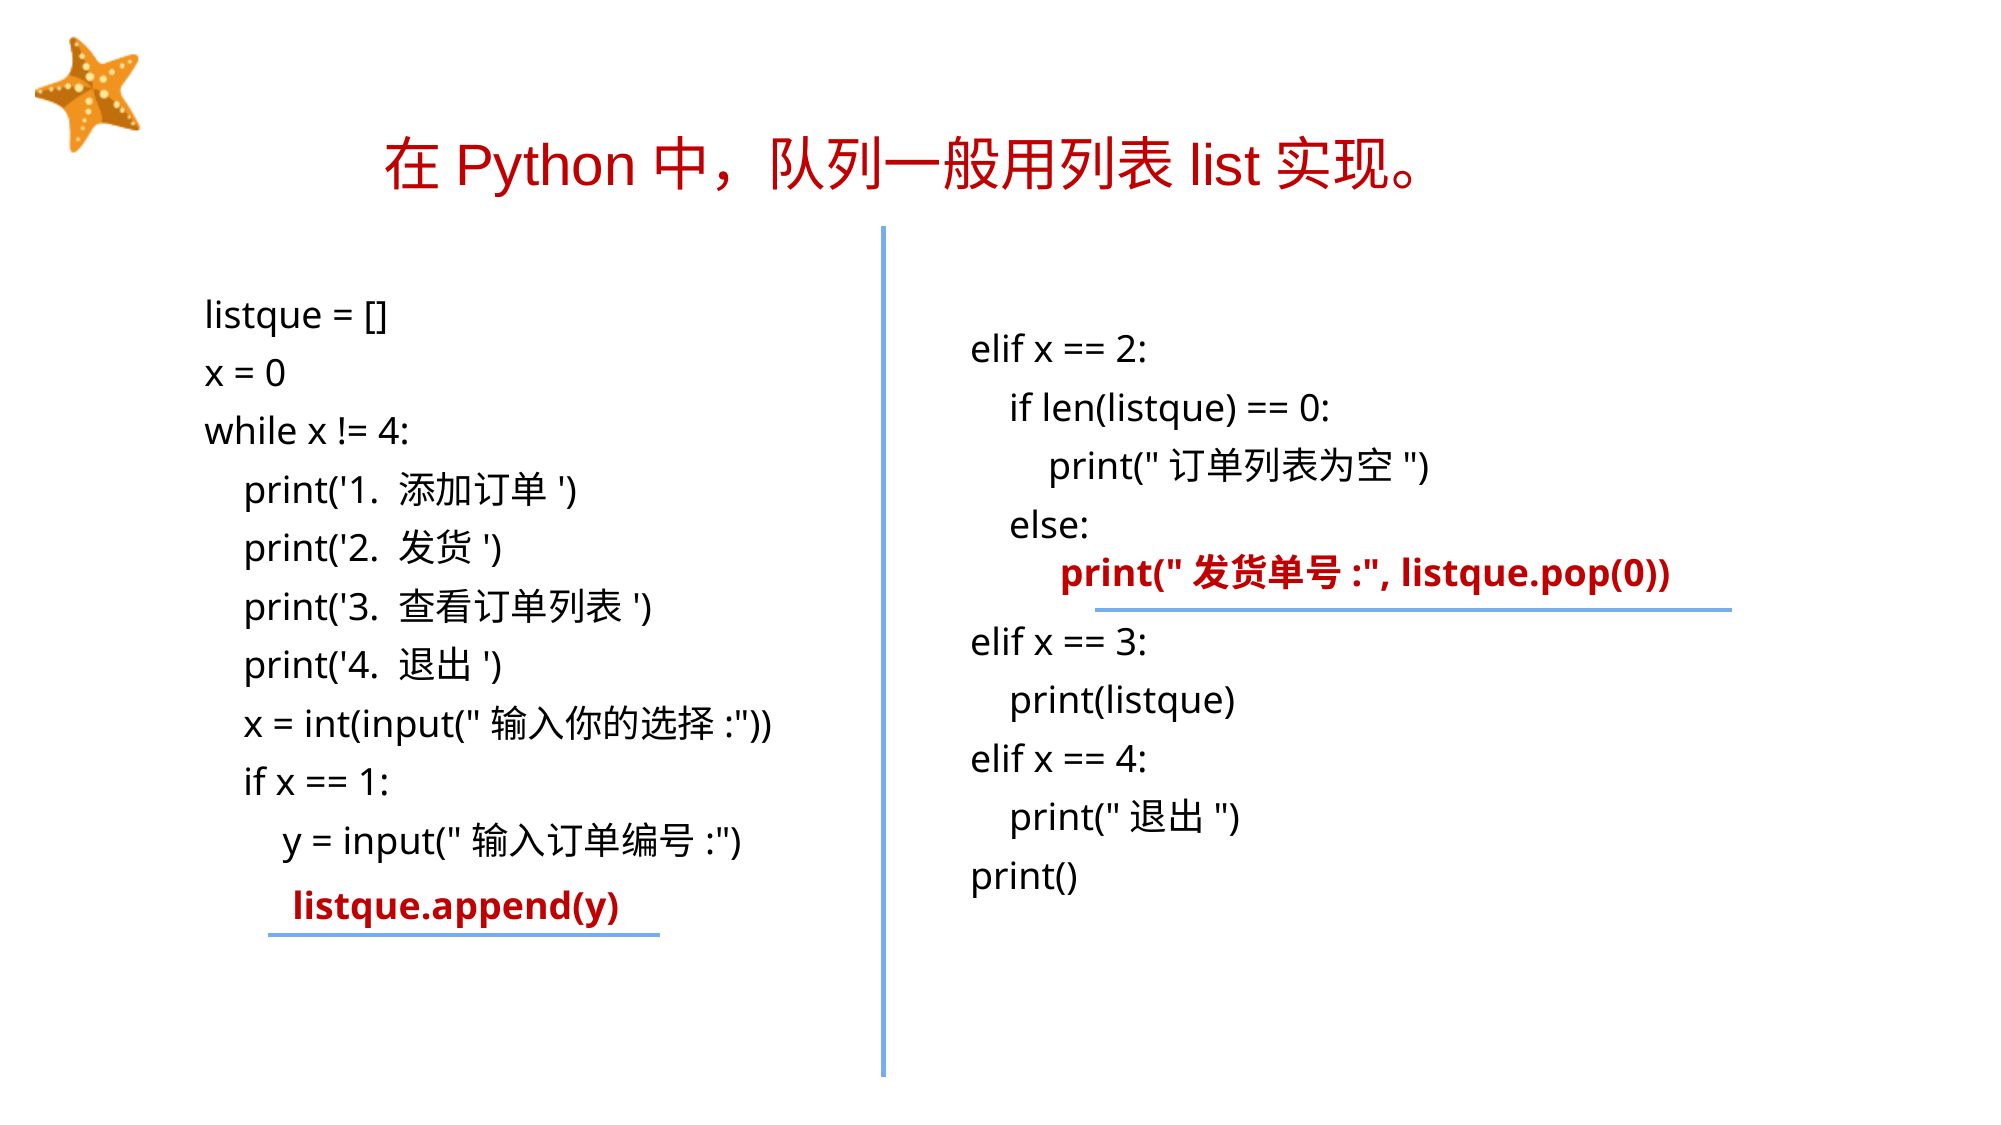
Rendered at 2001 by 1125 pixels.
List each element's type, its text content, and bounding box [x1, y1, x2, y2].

text_box listque = [] x = 0 while x != 4: print('1. 添加订单') print('2. 发货') print('3. 查看订单列表') print('4. 退出') x = int(input("输入你的选择:")) if x == 1: y = input("输入订单编号:") [194, 267, 881, 1030]
text_box print("发货单号:", listque.pop(0)) [1035, 541, 1800, 602]
text_box elif x == 2: if len(listque) == 0: print("订单列表为空") else: elif x == 3: print(listque) elif x == 4: print("退出") print() [955, 304, 2000, 963]
picture [35, 23, 170, 167]
text_box listque.append(y) [267, 874, 646, 933]
text_box 在Python中，队列一般用列表list实现。 [373, 117, 1460, 208]
